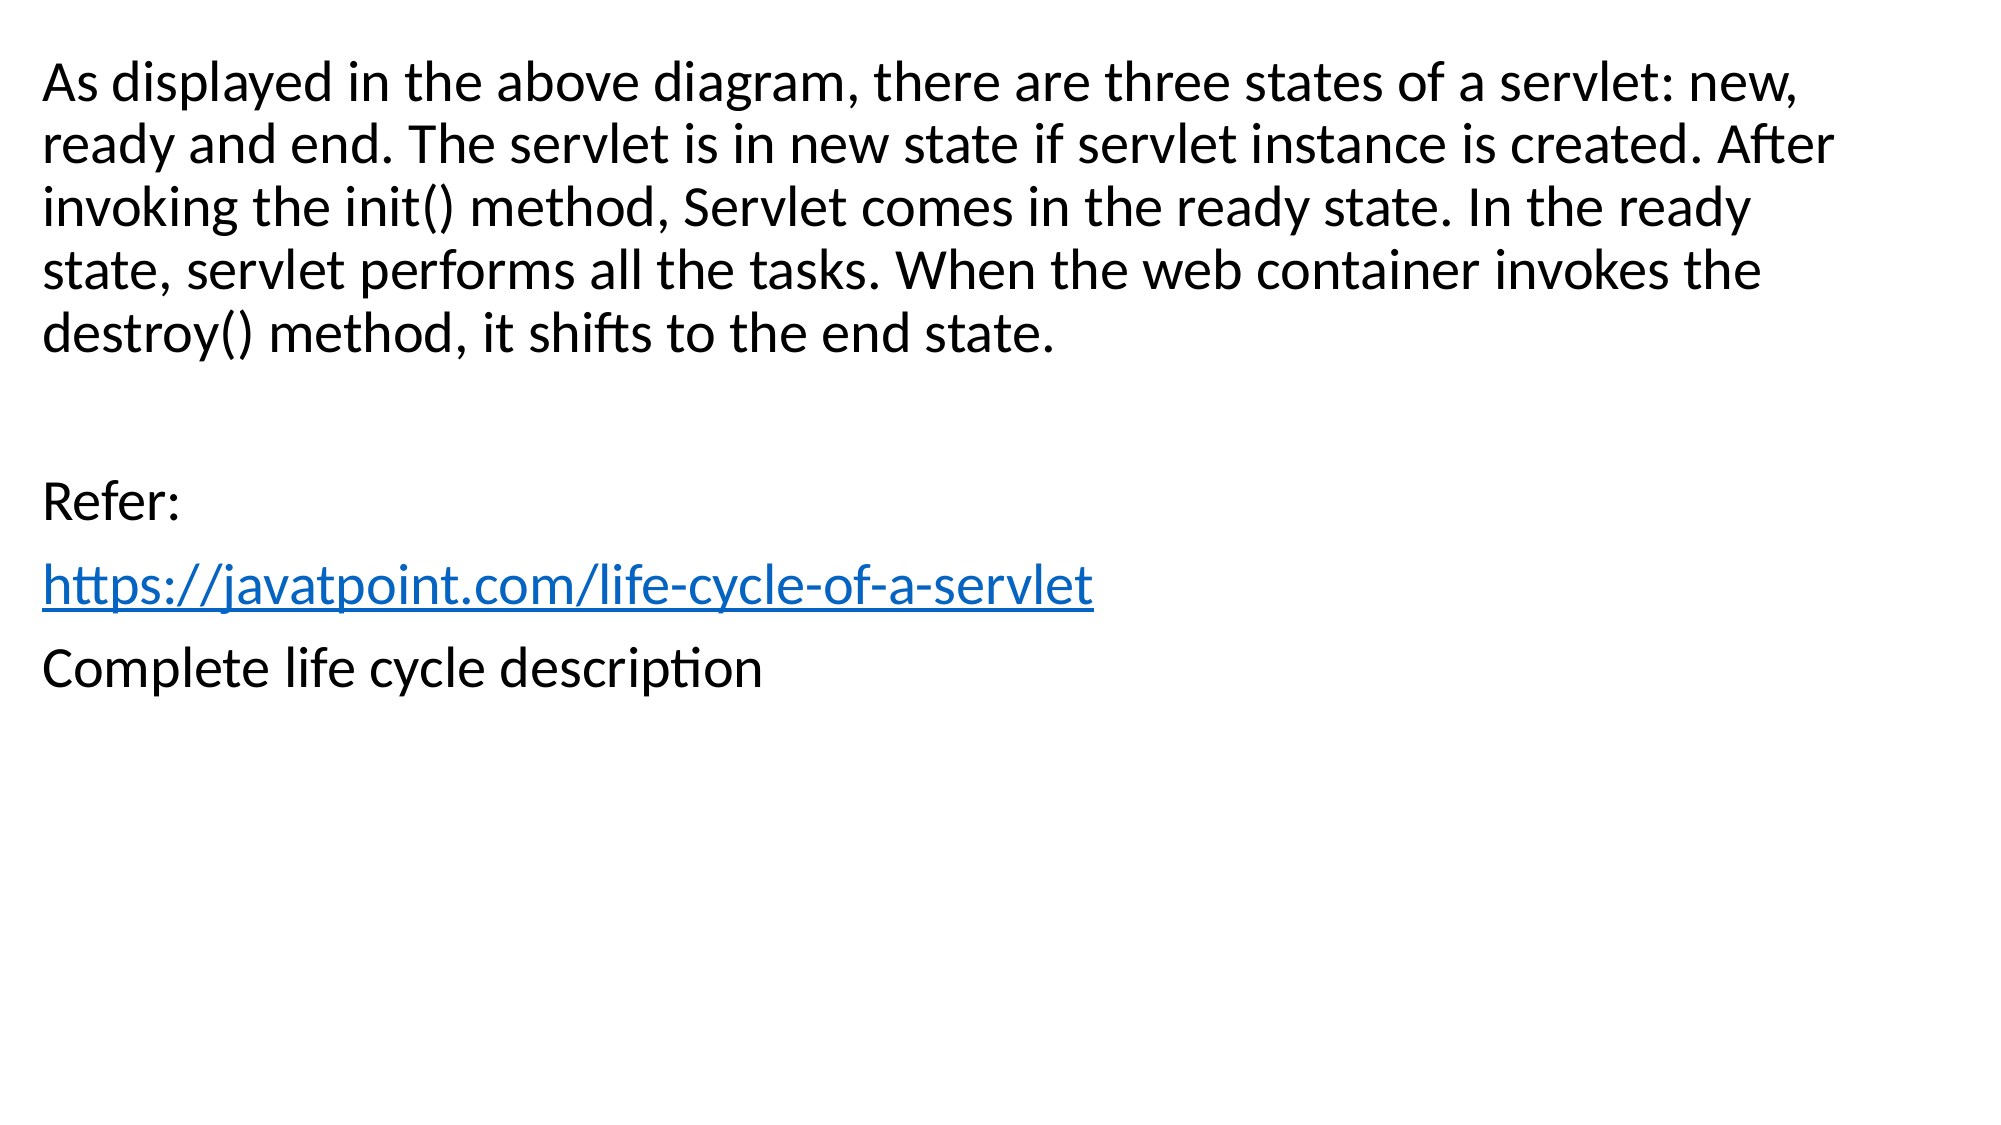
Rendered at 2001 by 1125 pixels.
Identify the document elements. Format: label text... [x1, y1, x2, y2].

list As displayed in the above diagram, there are three states of a servlet: new, ready and end. The servlet is in new state if servlet instance is created. After invoking the init() method, Servlet comes in the ready state. In the ready state, servlet performs all the tasks. When the web container invokes the destroy() method, it shifts to the end state. Refer: https://javatpoint.com/life-cycle-of-a-servlet Complete life cycle description [27, 43, 1863, 1094]
